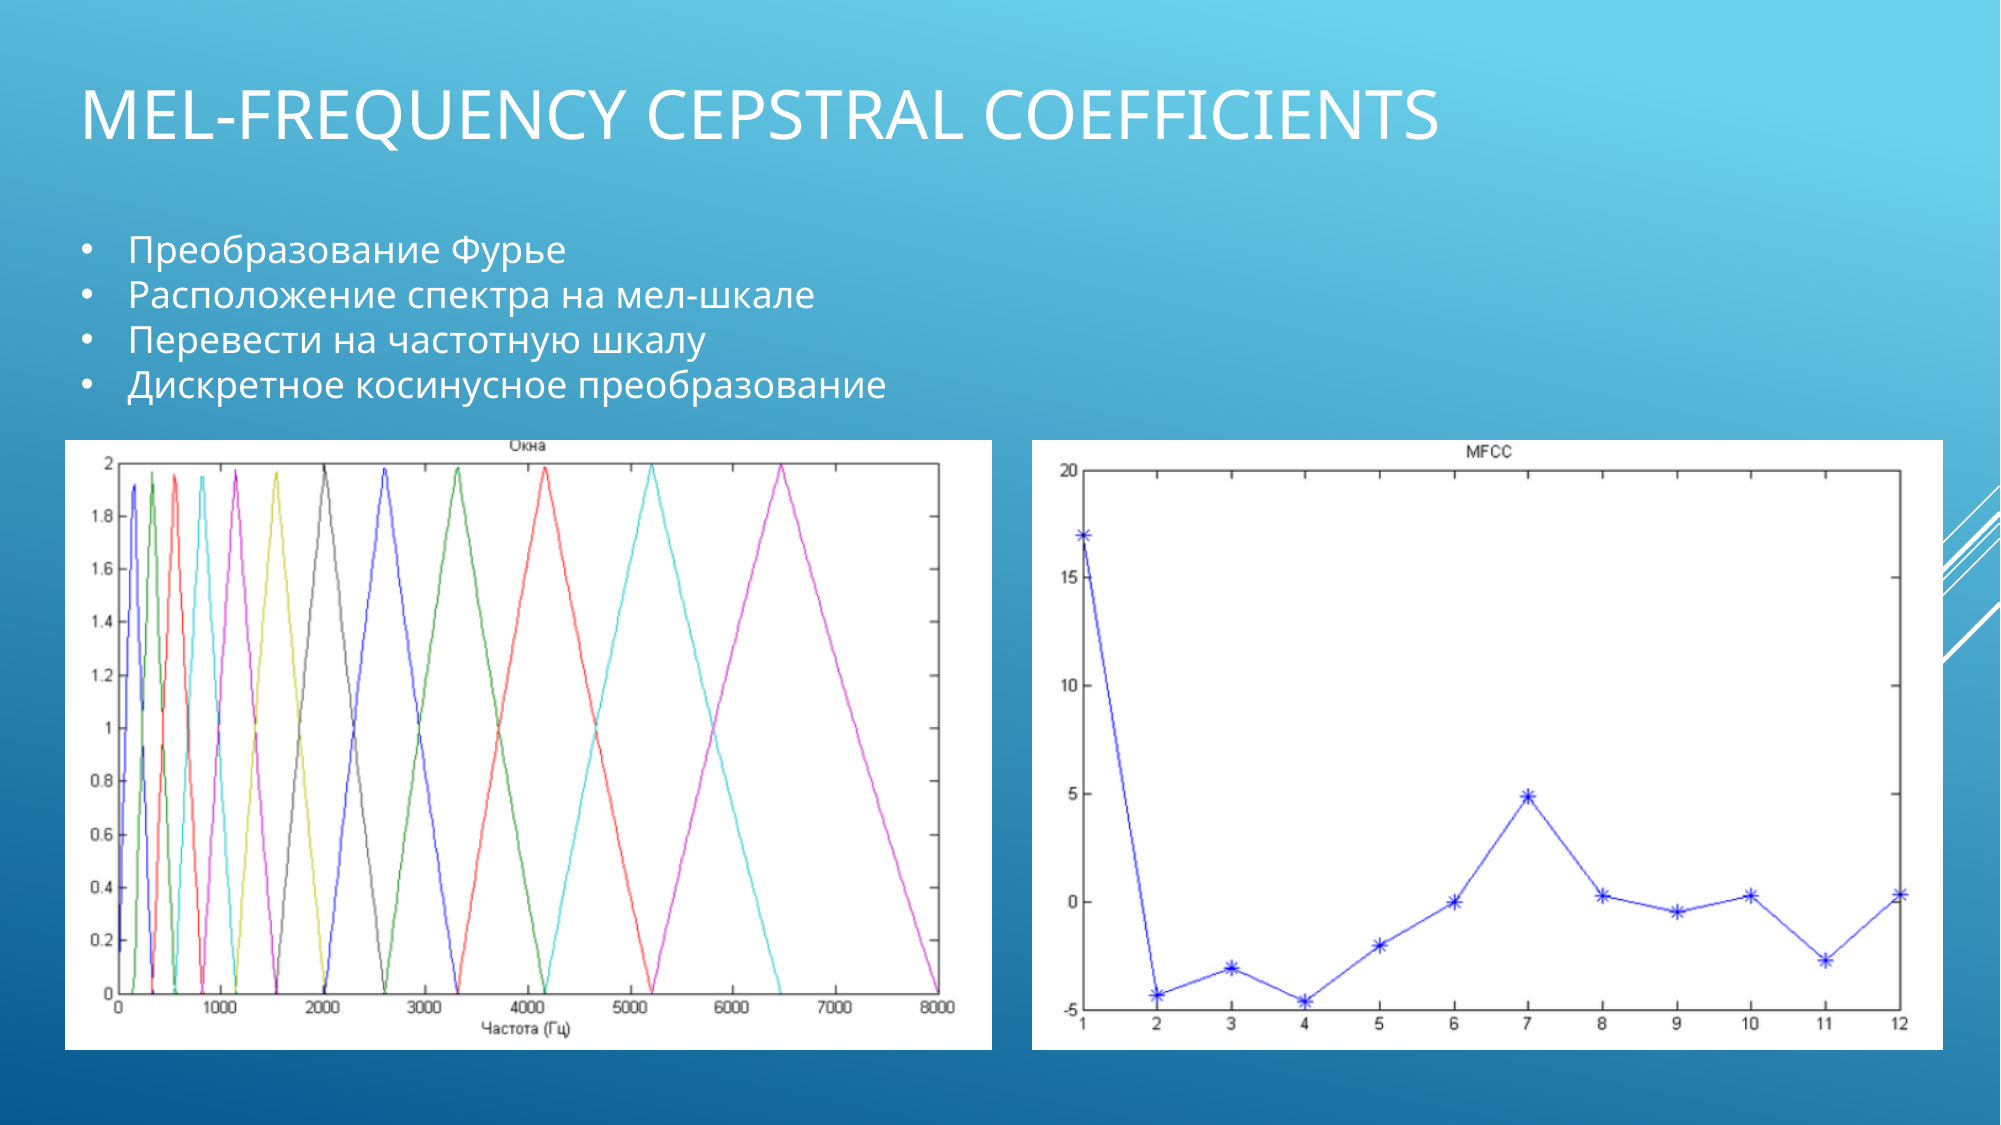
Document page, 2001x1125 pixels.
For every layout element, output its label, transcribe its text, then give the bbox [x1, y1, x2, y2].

picture [65, 440, 992, 1051]
text_box Преобразование Фурье Расположение спектра на мел-шкале Перевести на частотную шкалу Дискретное косинусное преобразование [65, 219, 1790, 414]
title Mel-frequency cepstral coefficients [64, 30, 1465, 195]
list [1032, 440, 1943, 1051]
